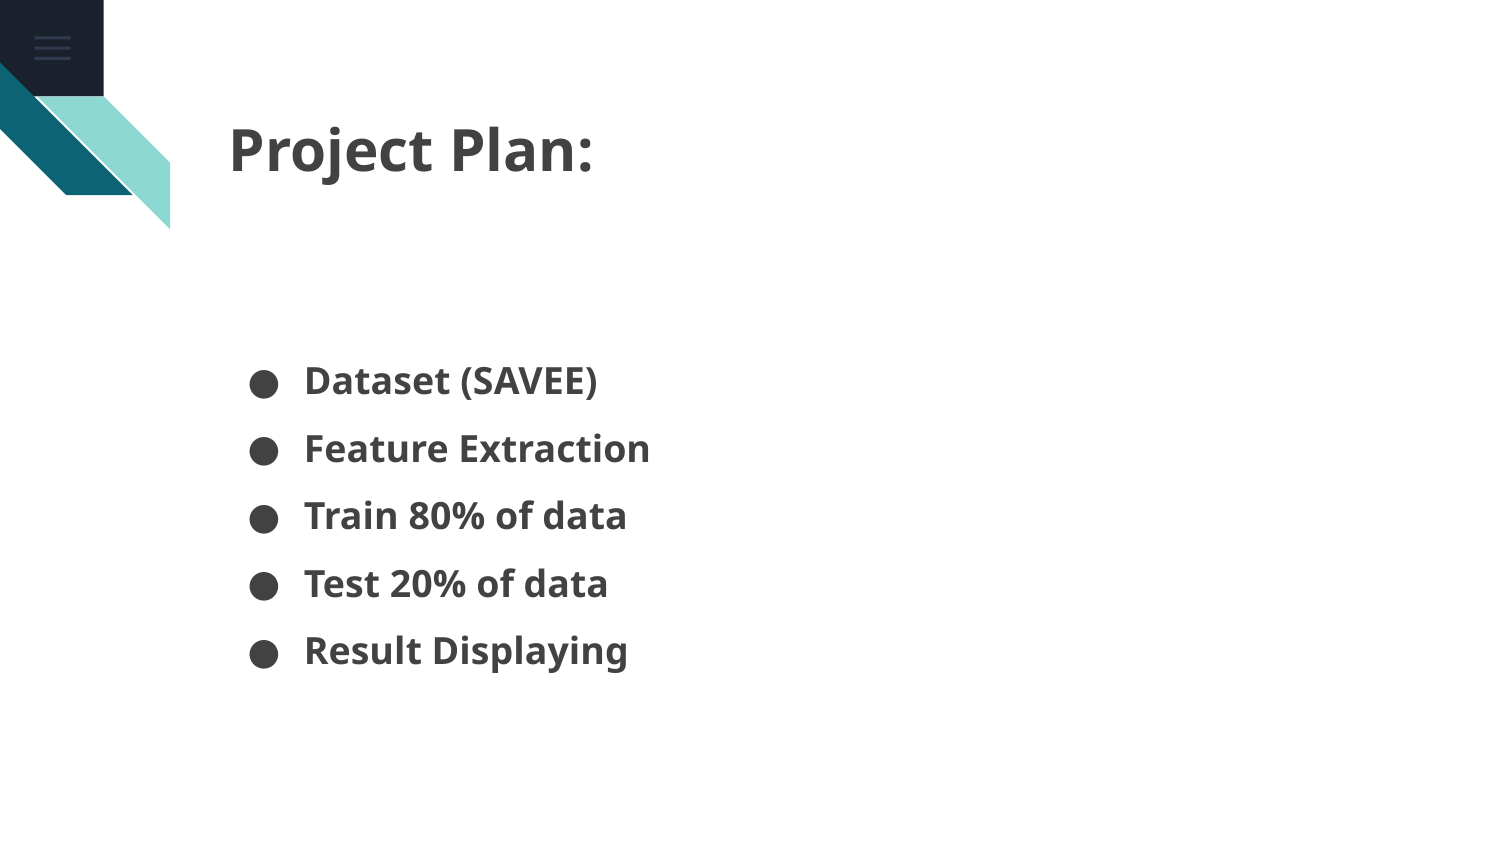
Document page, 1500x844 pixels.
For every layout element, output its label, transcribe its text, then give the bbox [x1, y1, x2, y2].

title Project Plan: [213, 98, 1368, 263]
title Dataset (SAVEE) Feature Extraction Train 80% of data Test 20% of data Result Displaying [213, 319, 775, 661]
